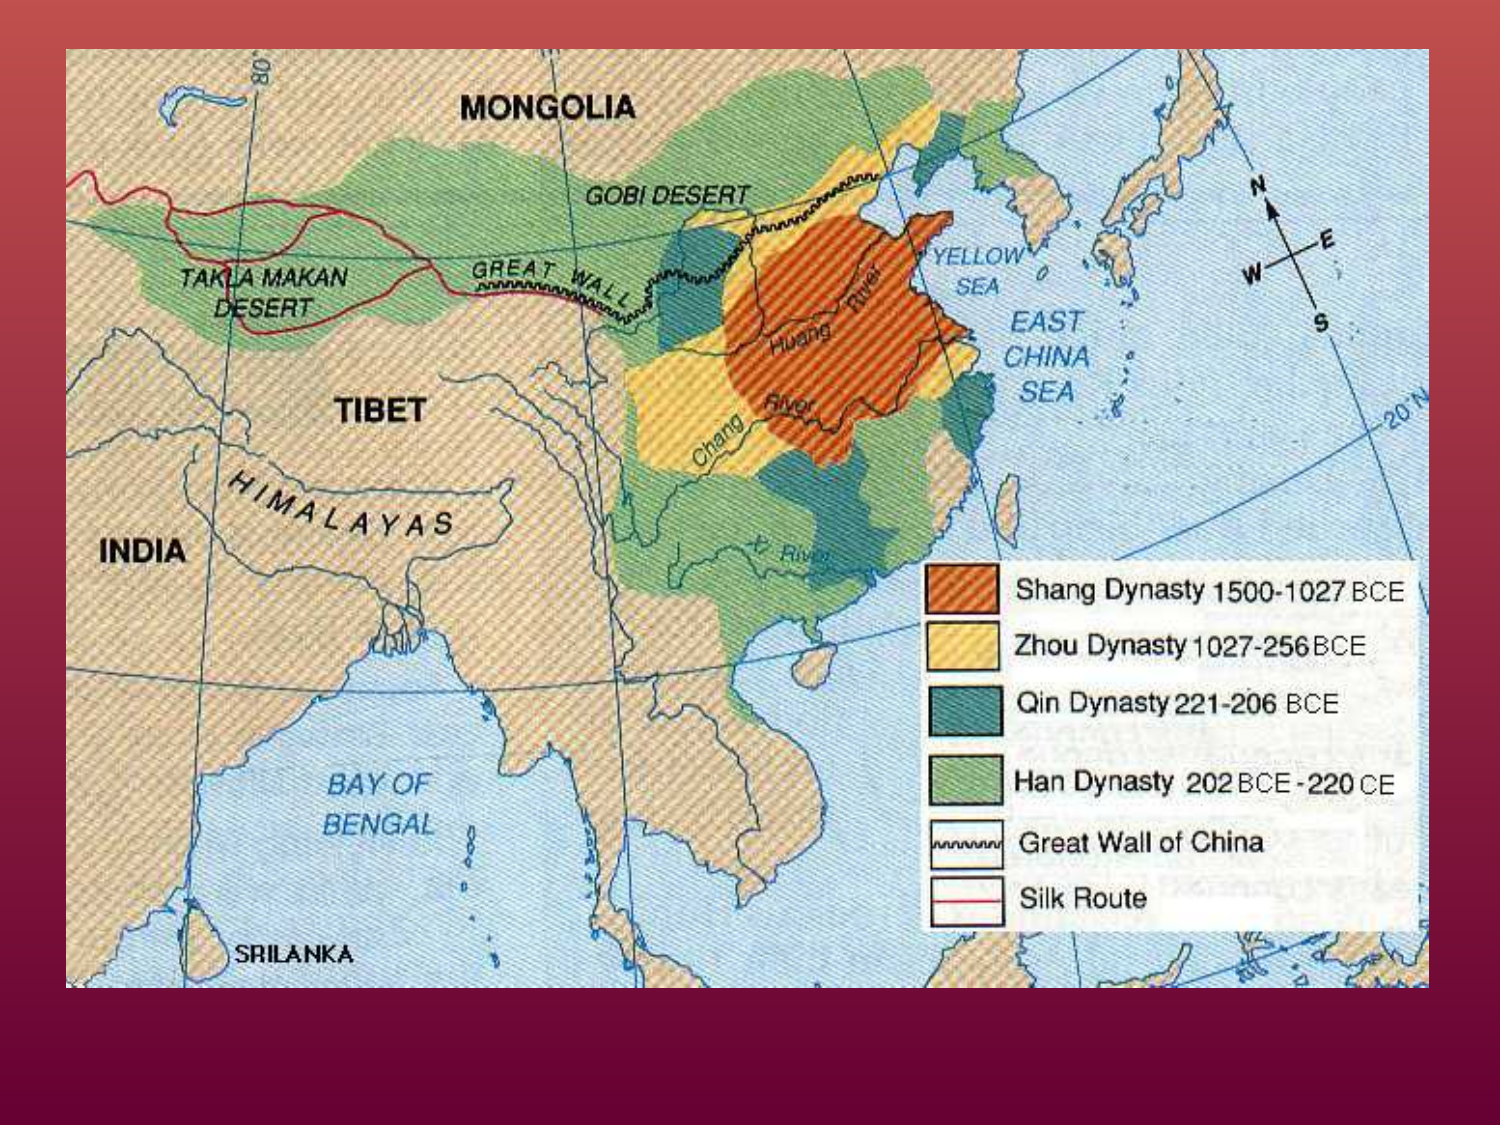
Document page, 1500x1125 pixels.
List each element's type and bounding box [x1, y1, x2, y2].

picture [65, 49, 1429, 988]
